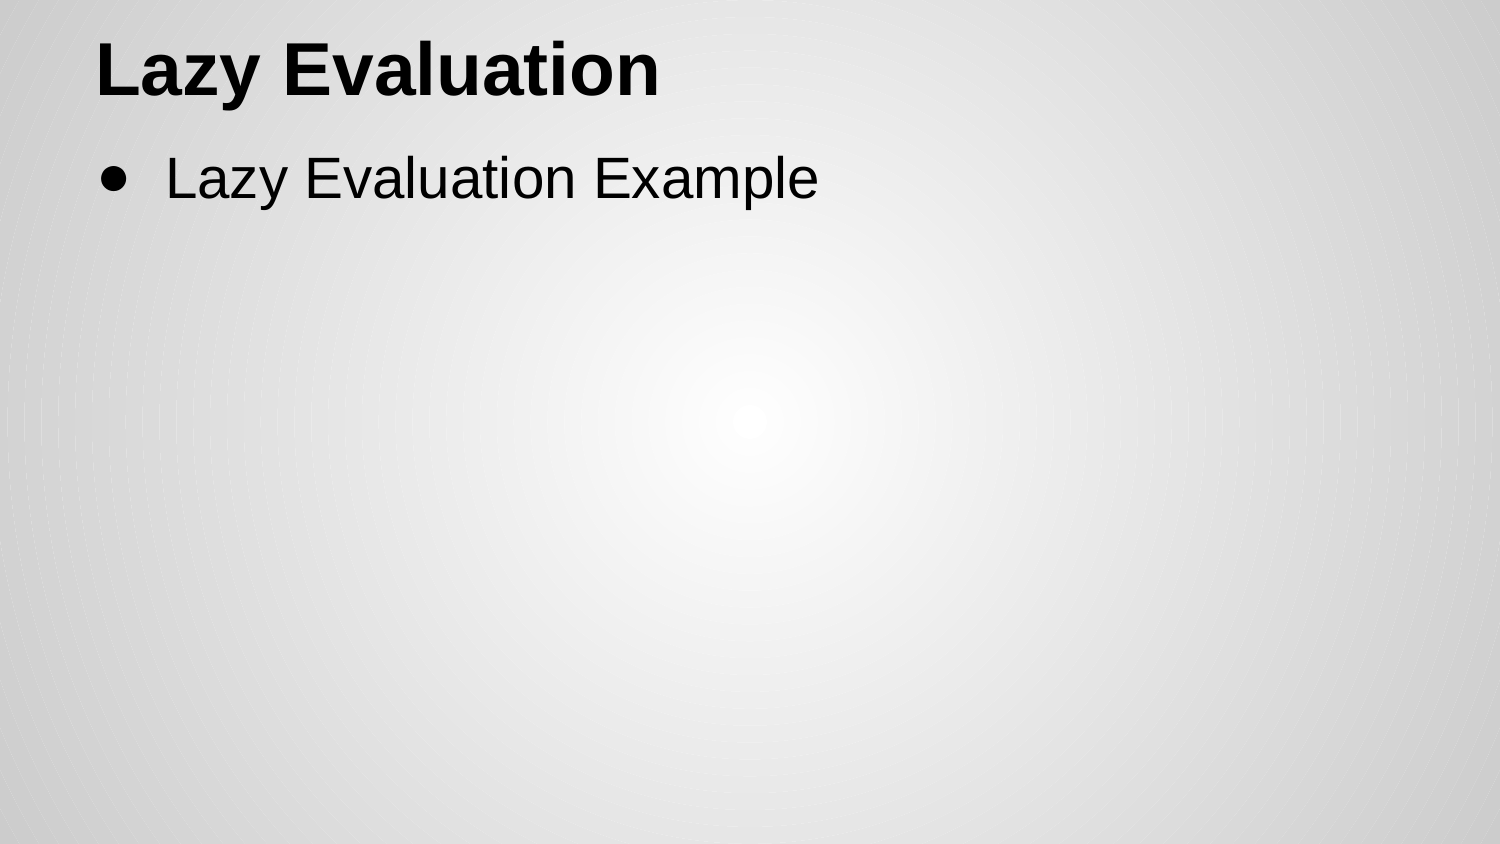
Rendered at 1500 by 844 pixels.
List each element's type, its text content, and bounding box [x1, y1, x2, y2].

list Lazy Evaluation Example [75, 125, 1425, 808]
title Lazy Evaluation [79, 21, 1430, 126]
